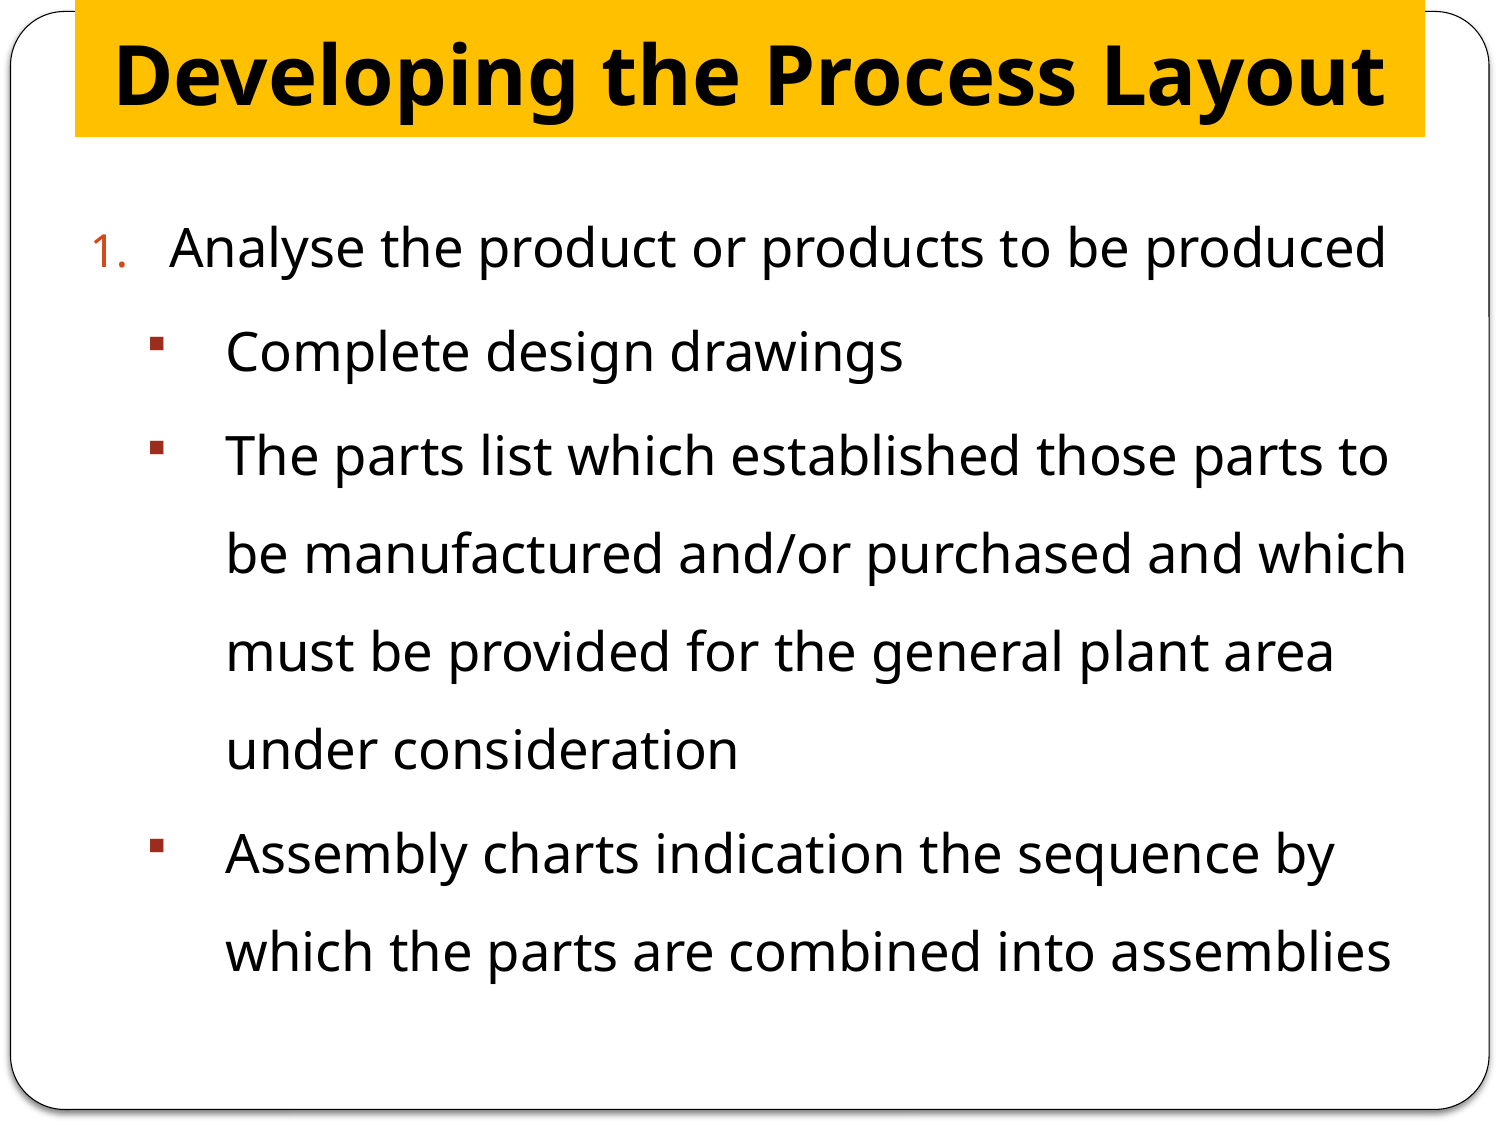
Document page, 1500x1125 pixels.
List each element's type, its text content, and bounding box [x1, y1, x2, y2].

list Analyse the product or products to be produced Complete design drawings The parts list which established those parts to be manufactured and/or purchased and which must be provided for the general plant area under consideration Assembly charts indication the sequence by which the parts are combined into assemblies [75, 172, 1425, 1005]
title Developing the Process Layout [75, 0, 1425, 138]
